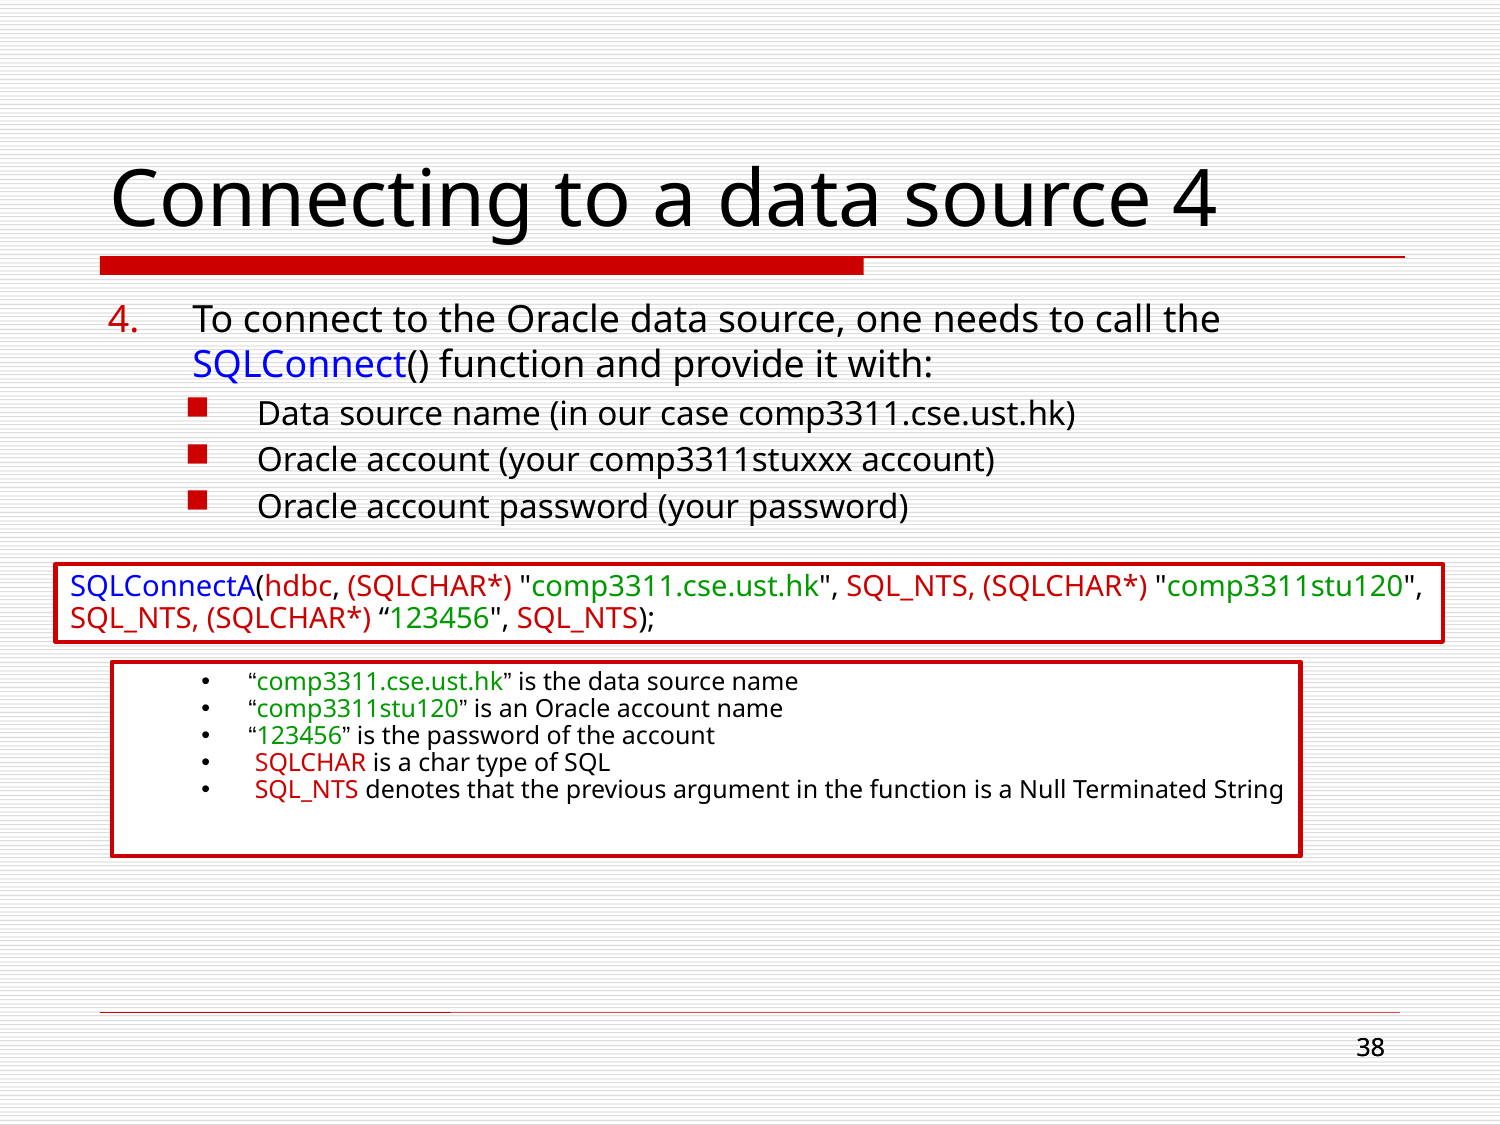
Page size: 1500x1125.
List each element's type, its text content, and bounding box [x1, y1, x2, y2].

text_box SQLConnectA(hdbc, (SQLCHAR*) "comp3311.cse.ust.hk", SQL_NTS, (SQLCHAR*) "comp3311stu120", SQL_NTS, (SQLCHAR*) “123456", SQL_NTS); [53, 562, 1445, 644]
picture [0, 0, 1500, 1125]
list To connect to the Oracle data source, one needs to call the SQLConnect() function and provide it with: Data source name (in our case comp3311.cse.ust.hk) Oracle account (your comp3311stuxxx account) Oracle account password (your password) [92, 287, 1406, 562]
list To connect to the Oracle data source, one needs to call the SQLConnect() function and provide it with: Data source name (in our case comp3311.cse.ust.hk) Oracle account (your comp3311stuxxx account) Oracle account password (your password) [92, 644, 1406, 988]
text_box “comp3311.cse.ust.hk” is the data source name “comp3311stu120” is an Oracle account name “123456” is the password of the account SQLCHAR is a char type of SQL SQL_NTS denotes that the previous argument in the function is a Null Terminated String [110, 660, 1303, 858]
title Connecting to a data source 4 [93, 49, 1407, 250]
text_box 38 [1074, 1024, 1400, 1103]
